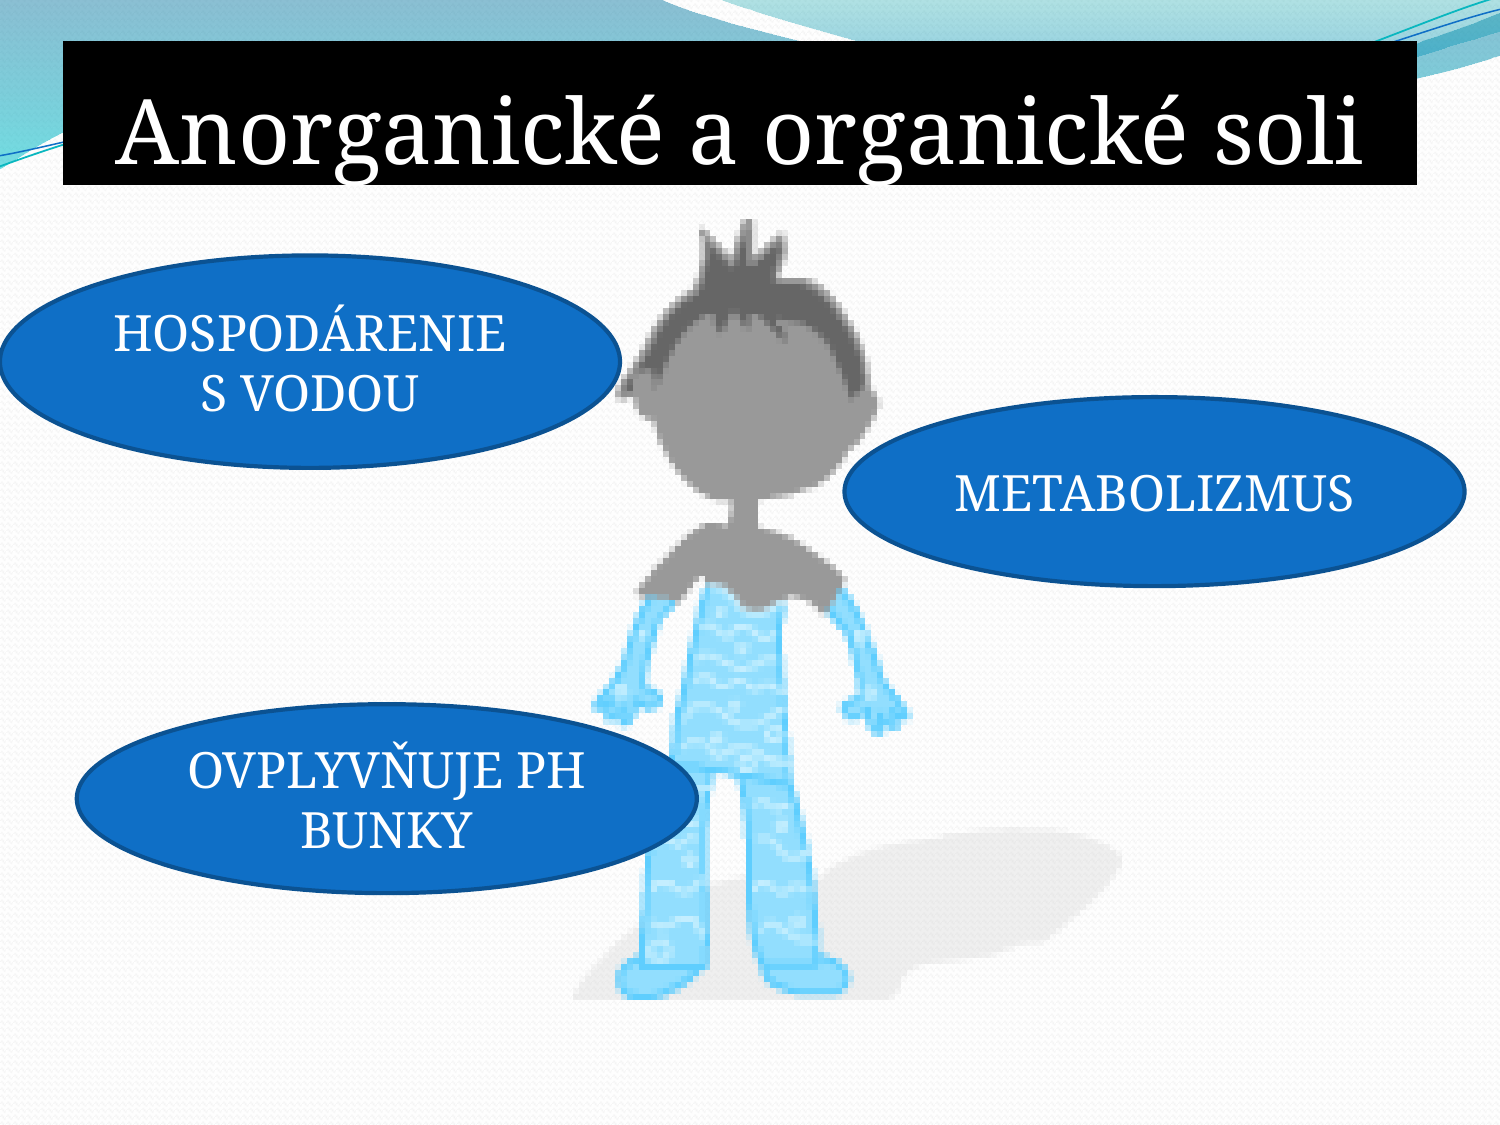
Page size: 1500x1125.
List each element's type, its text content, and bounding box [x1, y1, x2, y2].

text_box OVPLYVŇUJE PH BUNKY [74, 702, 388, 896]
title Anorganické a organické soli [63, 41, 1417, 185]
picture [395, 219, 1176, 1000]
text_box METABOLIZMUS [1182, 395, 1467, 588]
text_box HOSPODÁRENIE S VODOU [0, 253, 388, 470]
